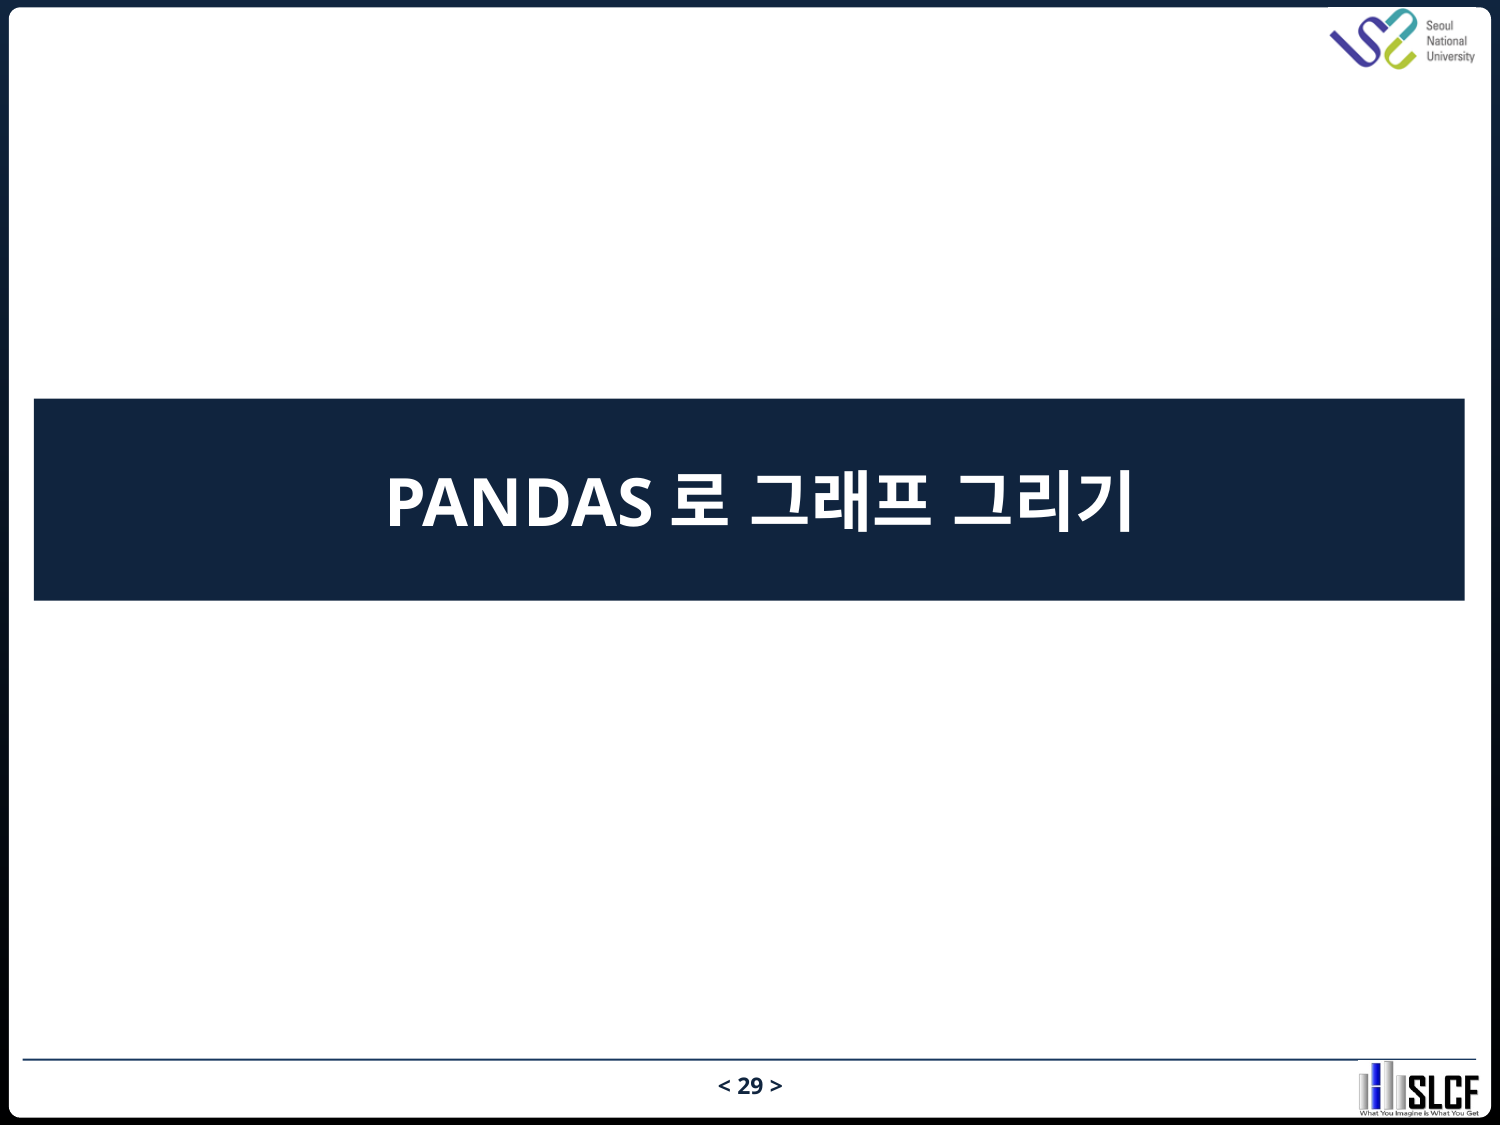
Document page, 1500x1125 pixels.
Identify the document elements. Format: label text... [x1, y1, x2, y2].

picture [1358, 1060, 1481, 1117]
picture [1328, 7, 1476, 70]
title pandas로 그래프 그리기 [33, 398, 1465, 601]
